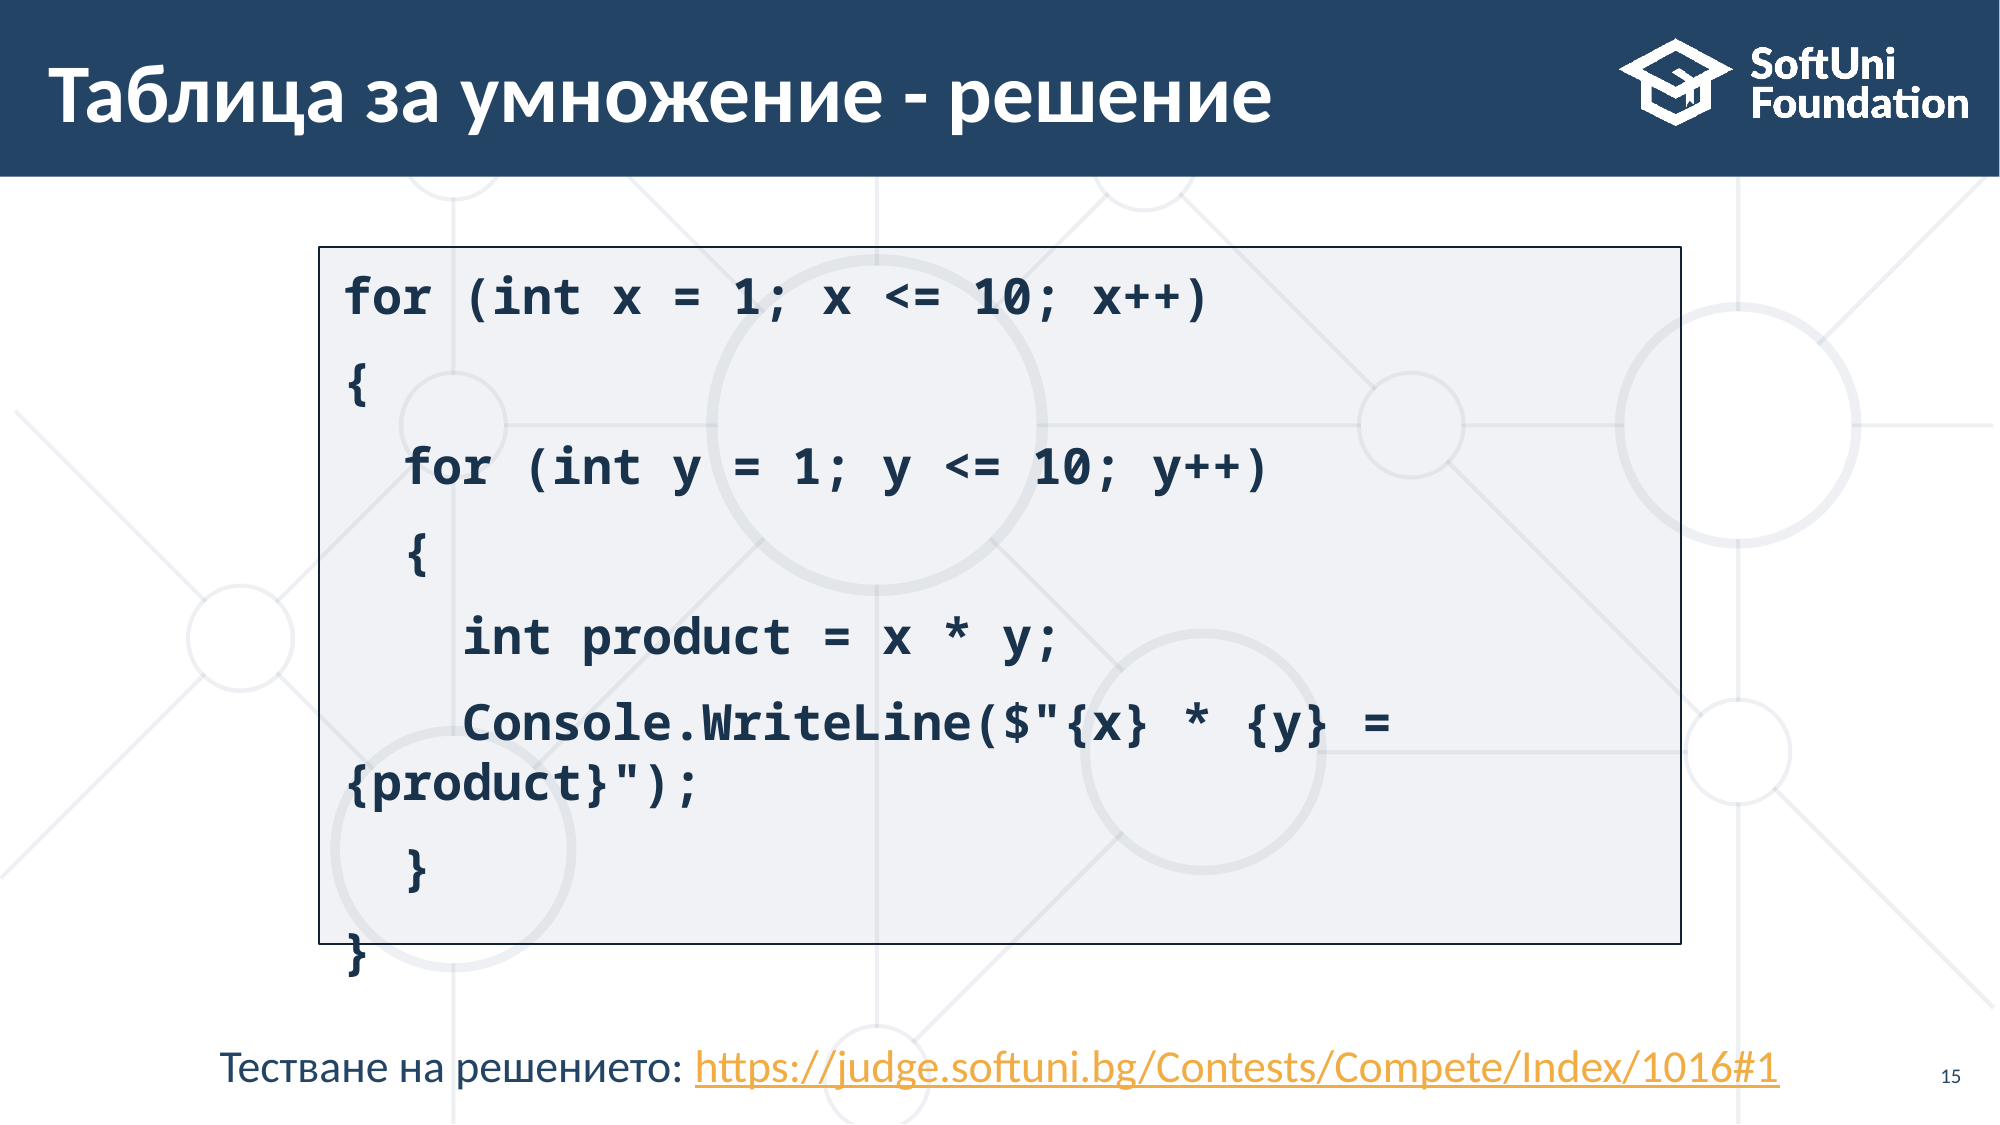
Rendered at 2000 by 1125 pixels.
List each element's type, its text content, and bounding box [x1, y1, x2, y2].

slide_number 15 [1896, 1049, 1968, 1101]
list for (int x = 1; x <= 10; x++) { for (int y = 1; y <= 10; y++) { int product = x * y; Console.WriteLine($"{x} * {y} = {product}"); } } [318, 246, 1682, 945]
text_box Тестване на решението: https://judge.softuni.bg/Contests/Compete/Index/1016#1 [124, 1029, 1875, 1100]
title Таблица за умножение - решение [31, 16, 1591, 162]
picture [1618, 38, 1968, 126]
